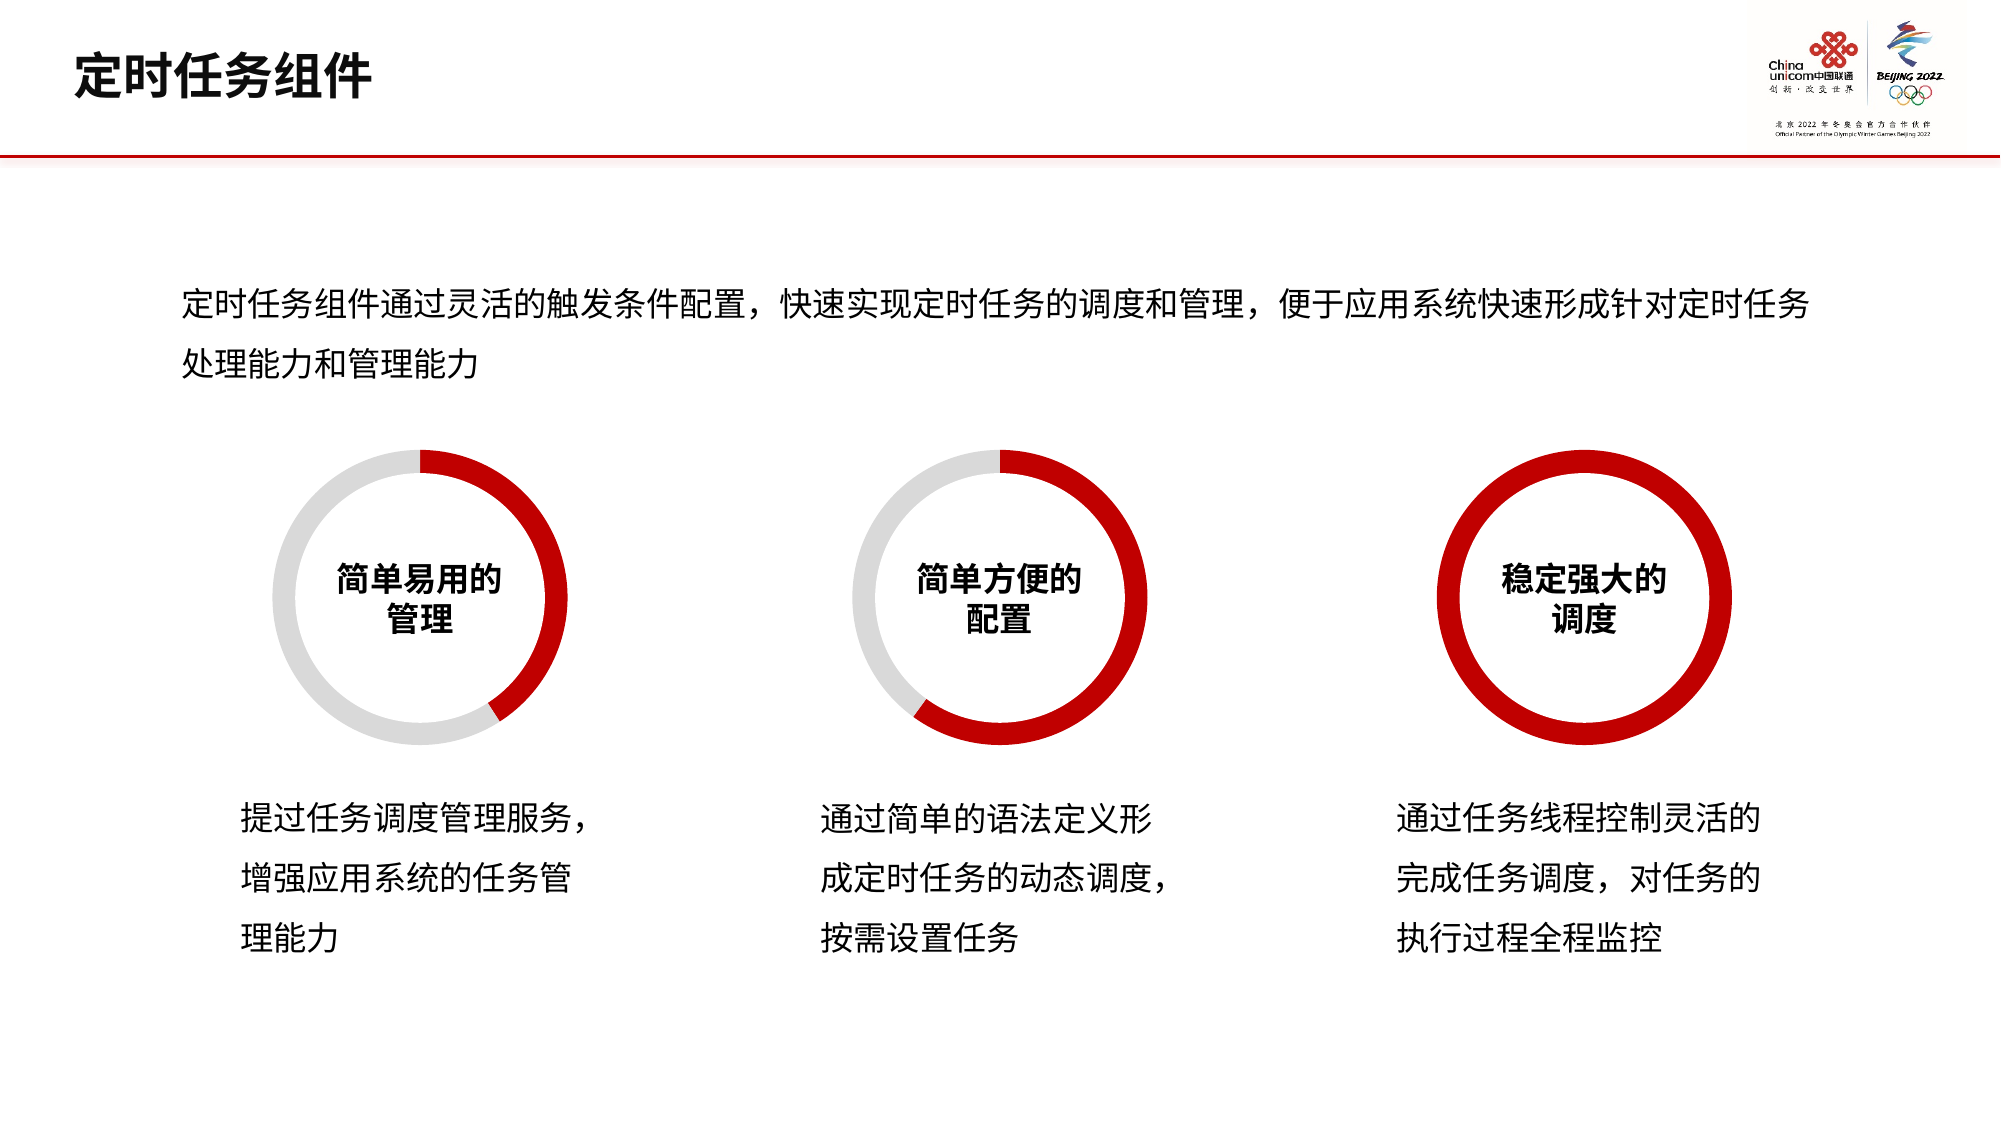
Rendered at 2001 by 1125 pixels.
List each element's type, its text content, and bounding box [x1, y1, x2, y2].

text_box 提过任务调度管理服务，增强应用系统的任务管理能力 [225, 769, 615, 964]
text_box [1434, 448, 1735, 748]
picture [1747, 0, 1967, 155]
text_box 通过简单的语法定义形成定时任务的动态调度，按需设置任务 [805, 770, 1195, 965]
text_box 定时任务组件 [58, 42, 1111, 108]
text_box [270, 448, 570, 748]
text_box 定时任务组件通过灵活的触发条件配置，快速实现定时任务的调度和管理，便于应用系统快速形成针对定时任务处理能力和管理能力 [166, 255, 1834, 390]
text_box 通过任务线程控制灵活的完成任务调度，对任务的执行过程全程监控 [1381, 769, 1788, 964]
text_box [850, 448, 1150, 748]
